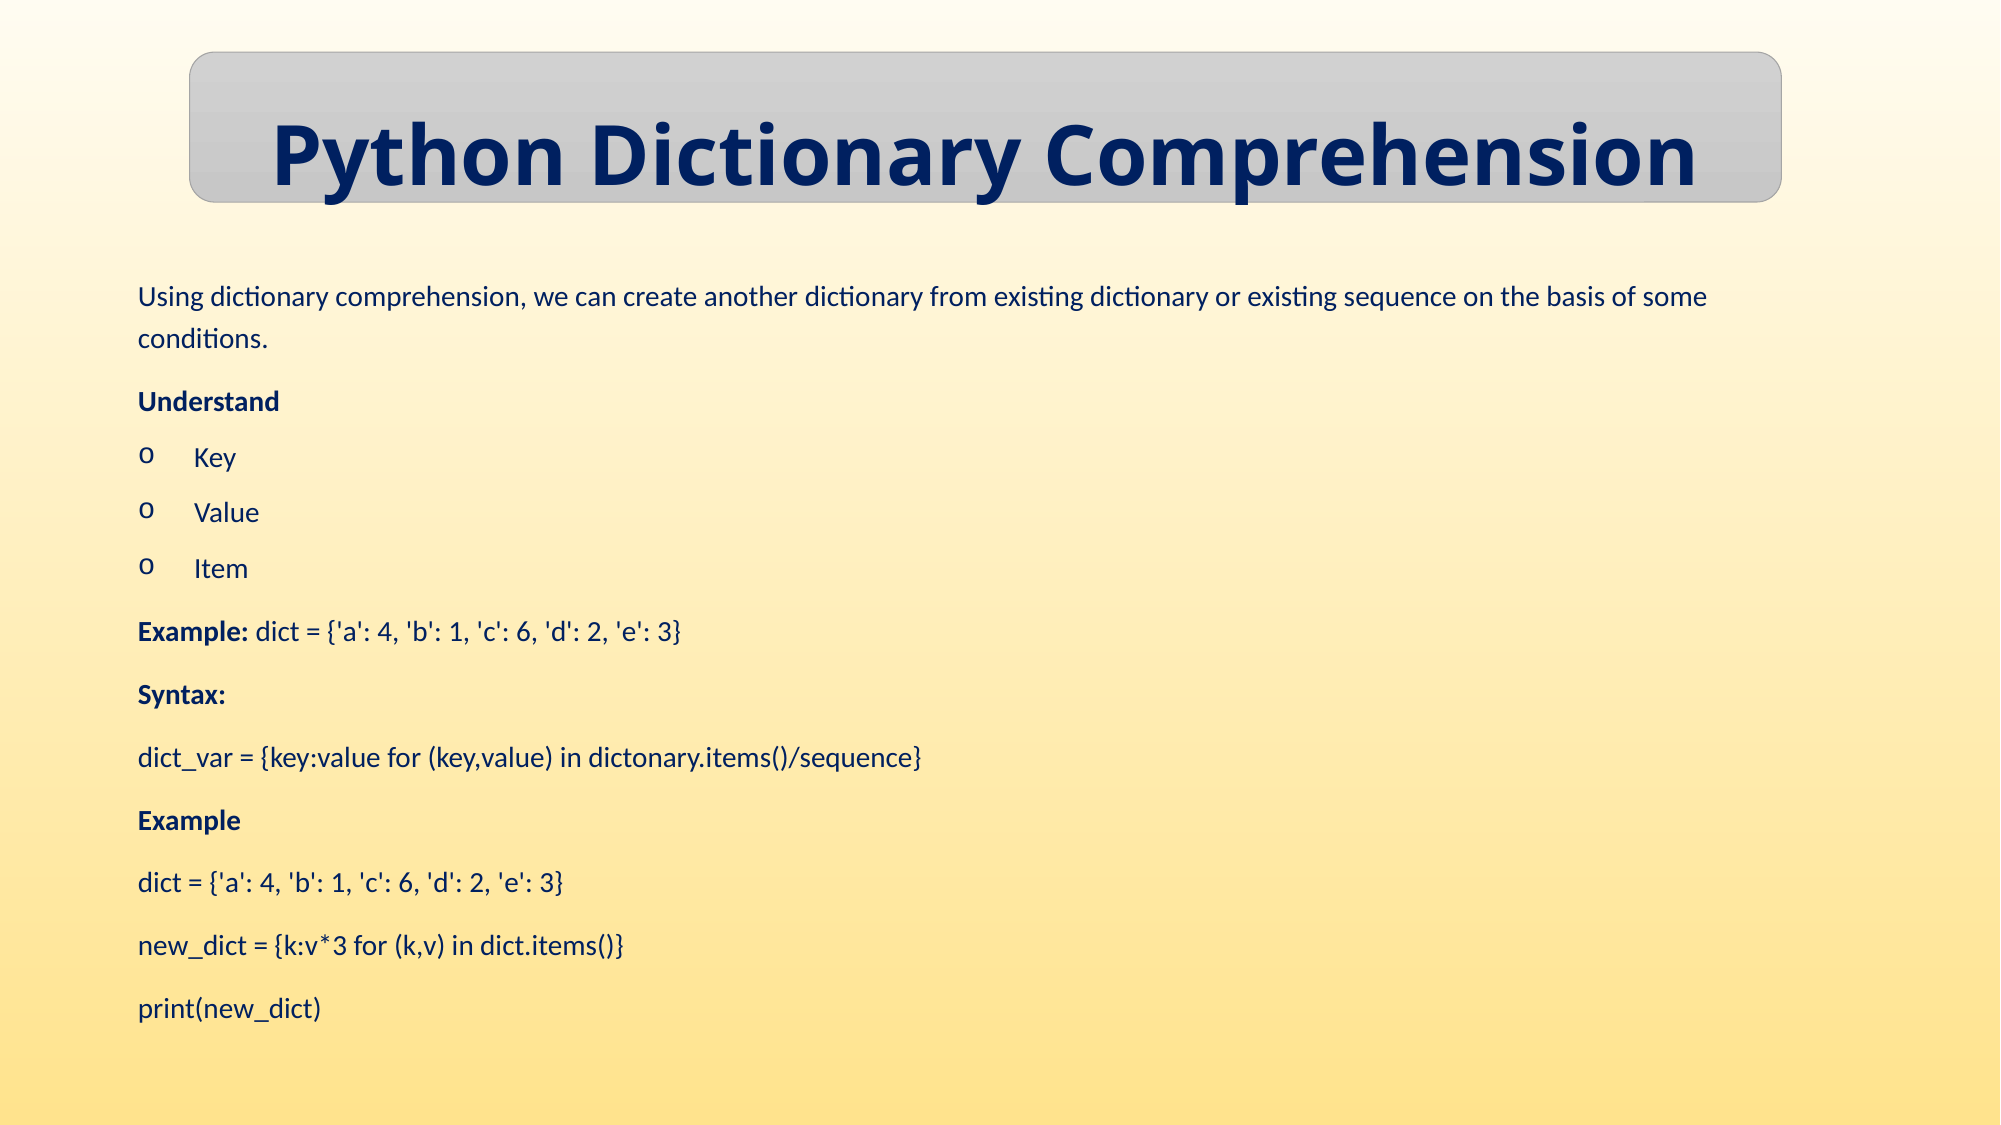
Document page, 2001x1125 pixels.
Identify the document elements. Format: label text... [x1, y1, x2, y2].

text_box Python Dictionary Comprehension [189, 51, 1782, 203]
list Using dictionary comprehension, we can create another dictionary from existing dictionary or existing sequence on the basis of some conditions. Understand Key Value Item Example: dict = {'a': 4, 'b': 1, 'c': 6, 'd': 2, 'e': 3} Syntax: dict_var = {key:value for (key,value) in dictonary.items()/sequence} Example dict = {'a': 4, 'b': 1, 'c': 6, 'd': 2, 'e': 3} new_dict = {k:v*3 for (k,v) in dict.items()} print(new_dict) [122, 263, 1848, 1090]
